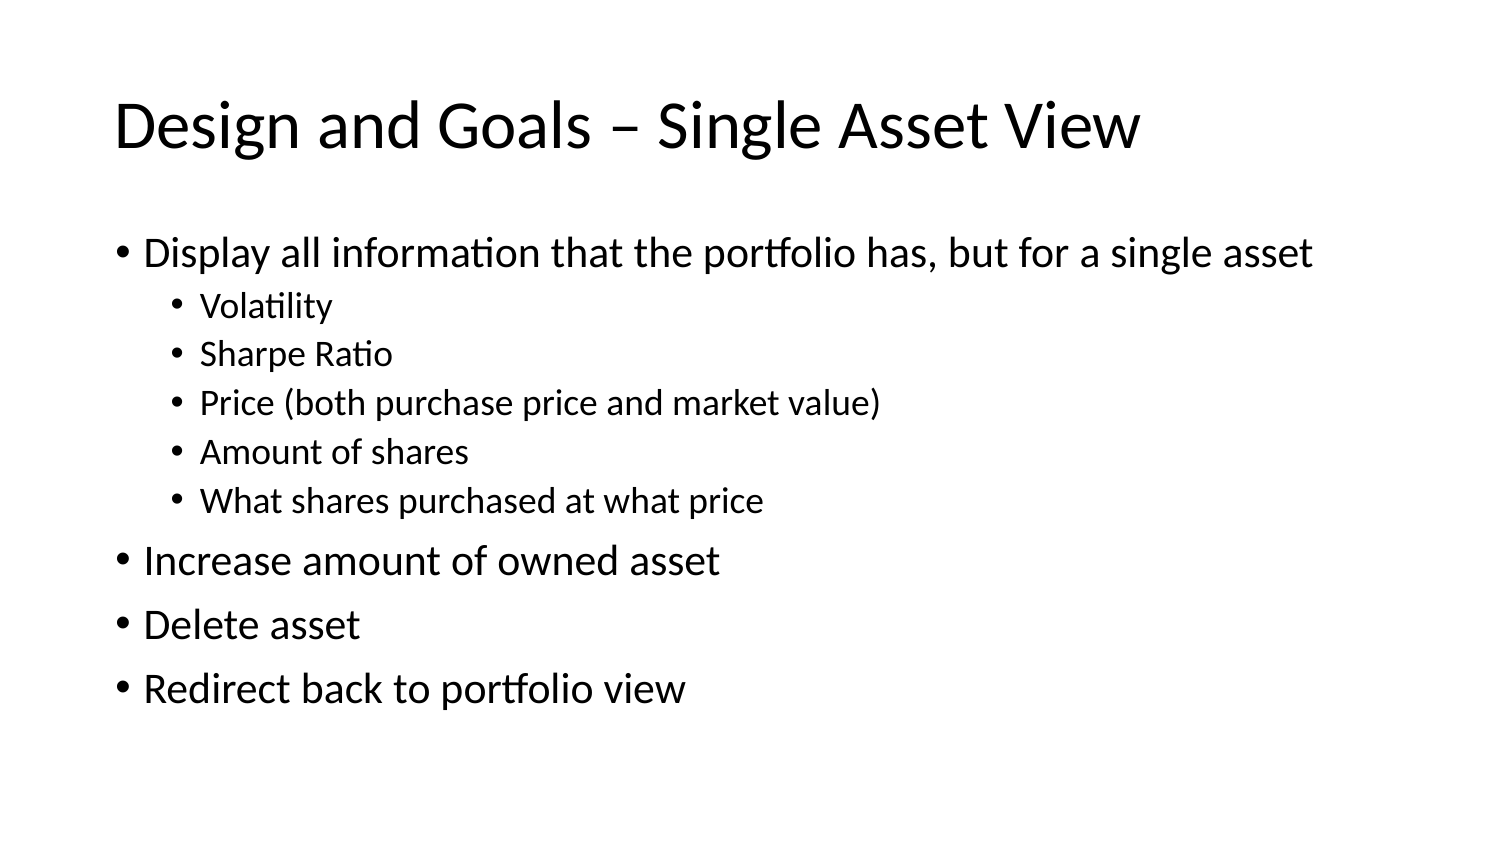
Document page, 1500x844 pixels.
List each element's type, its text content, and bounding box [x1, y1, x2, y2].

list Display all information that the portfolio has, but for a single asset Volatility Sharpe Ratio Price (both purchase price and market value) Amount of shares What shares purchased at what price Increase amount of owned asset Delete asset Redirect back to portfolio view [103, 224, 1397, 760]
title Design and Goals – Single Asset View [103, 44, 1397, 208]
